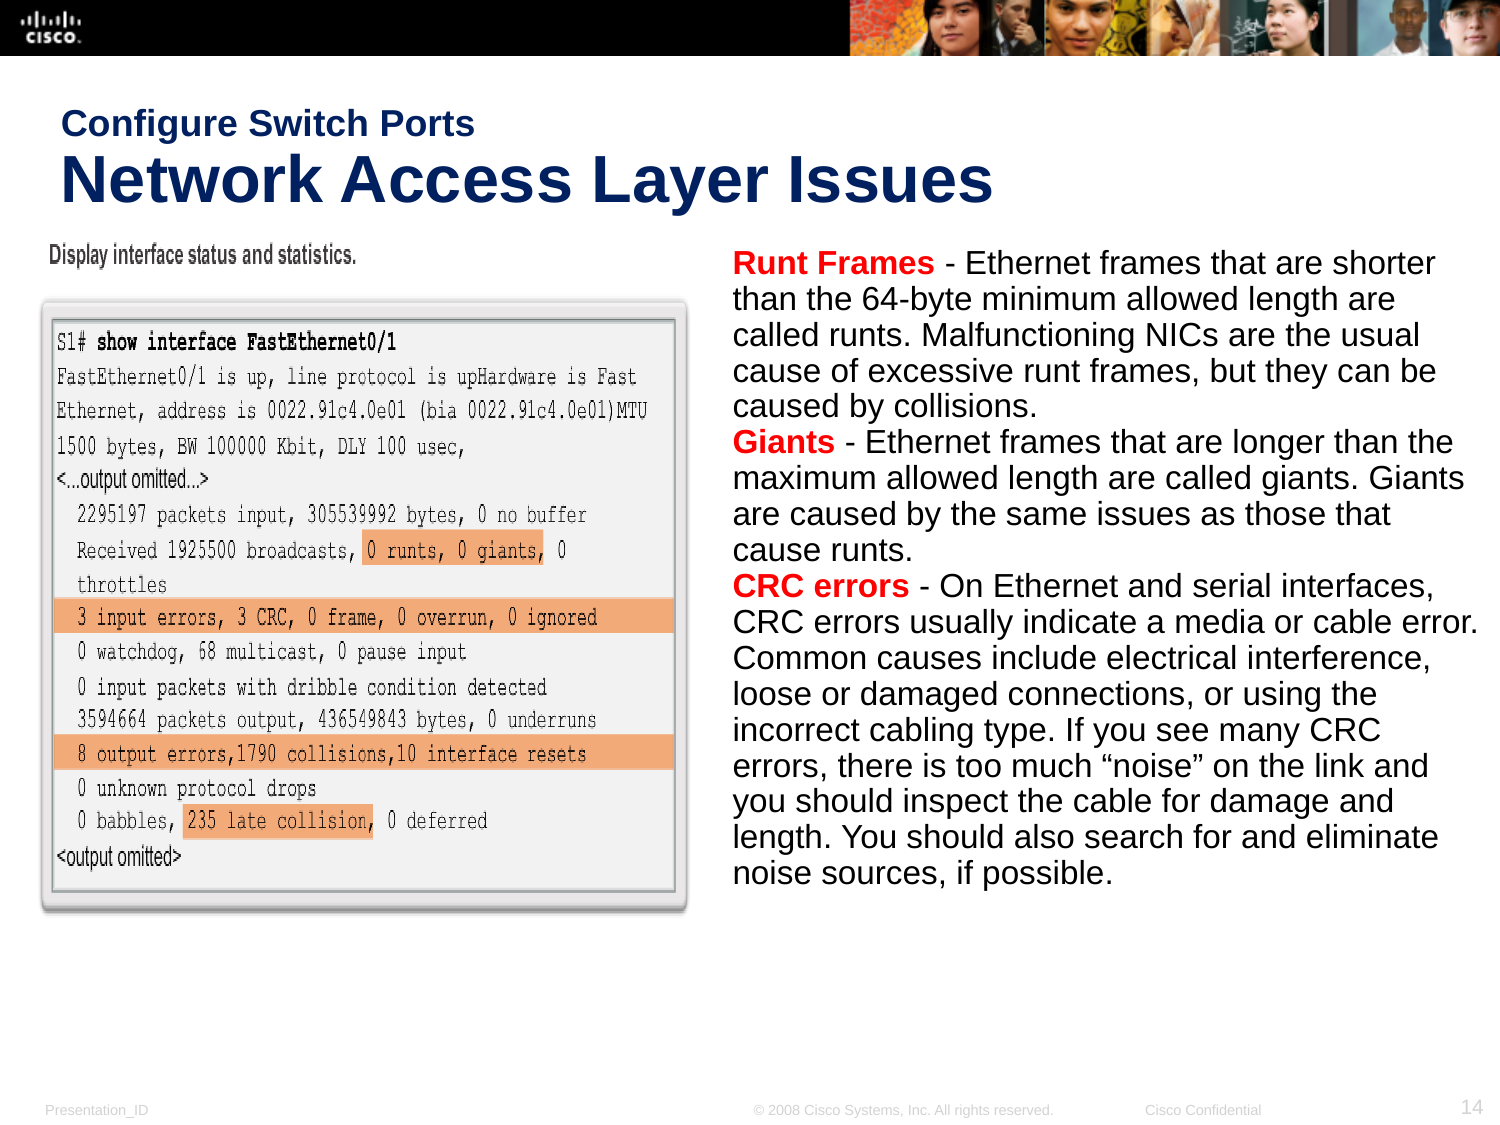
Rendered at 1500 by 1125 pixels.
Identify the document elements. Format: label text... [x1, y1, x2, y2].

text_box Runt Frames - Ethernet frames that are shorter than the 64-byte minimum allowed length are called runts. Malfunctioning NICs are the usual cause of excessive runt frames, but they can be caused by collisions. Giants - Ethernet frames that are longer than the maximum allowed length are called giants. Giants are caused by the same issues as those that cause runts. CRC errors - On Ethernet and serial interfaces, CRC errors usually indicate a media or cable error. Common causes include electrical interference, loose or damaged connections, or using the incorrect cabling type. If you see many CRC errors, there is too much “noise” on the link and you should inspect the cable for damage and length. You should also search for and eliminate noise sources, if possible. [717, 238, 1500, 900]
picture [0, 0, 1500, 56]
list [36, 238, 693, 923]
title Configure Switch Ports Network Access Layer Issues [47, 85, 1384, 224]
